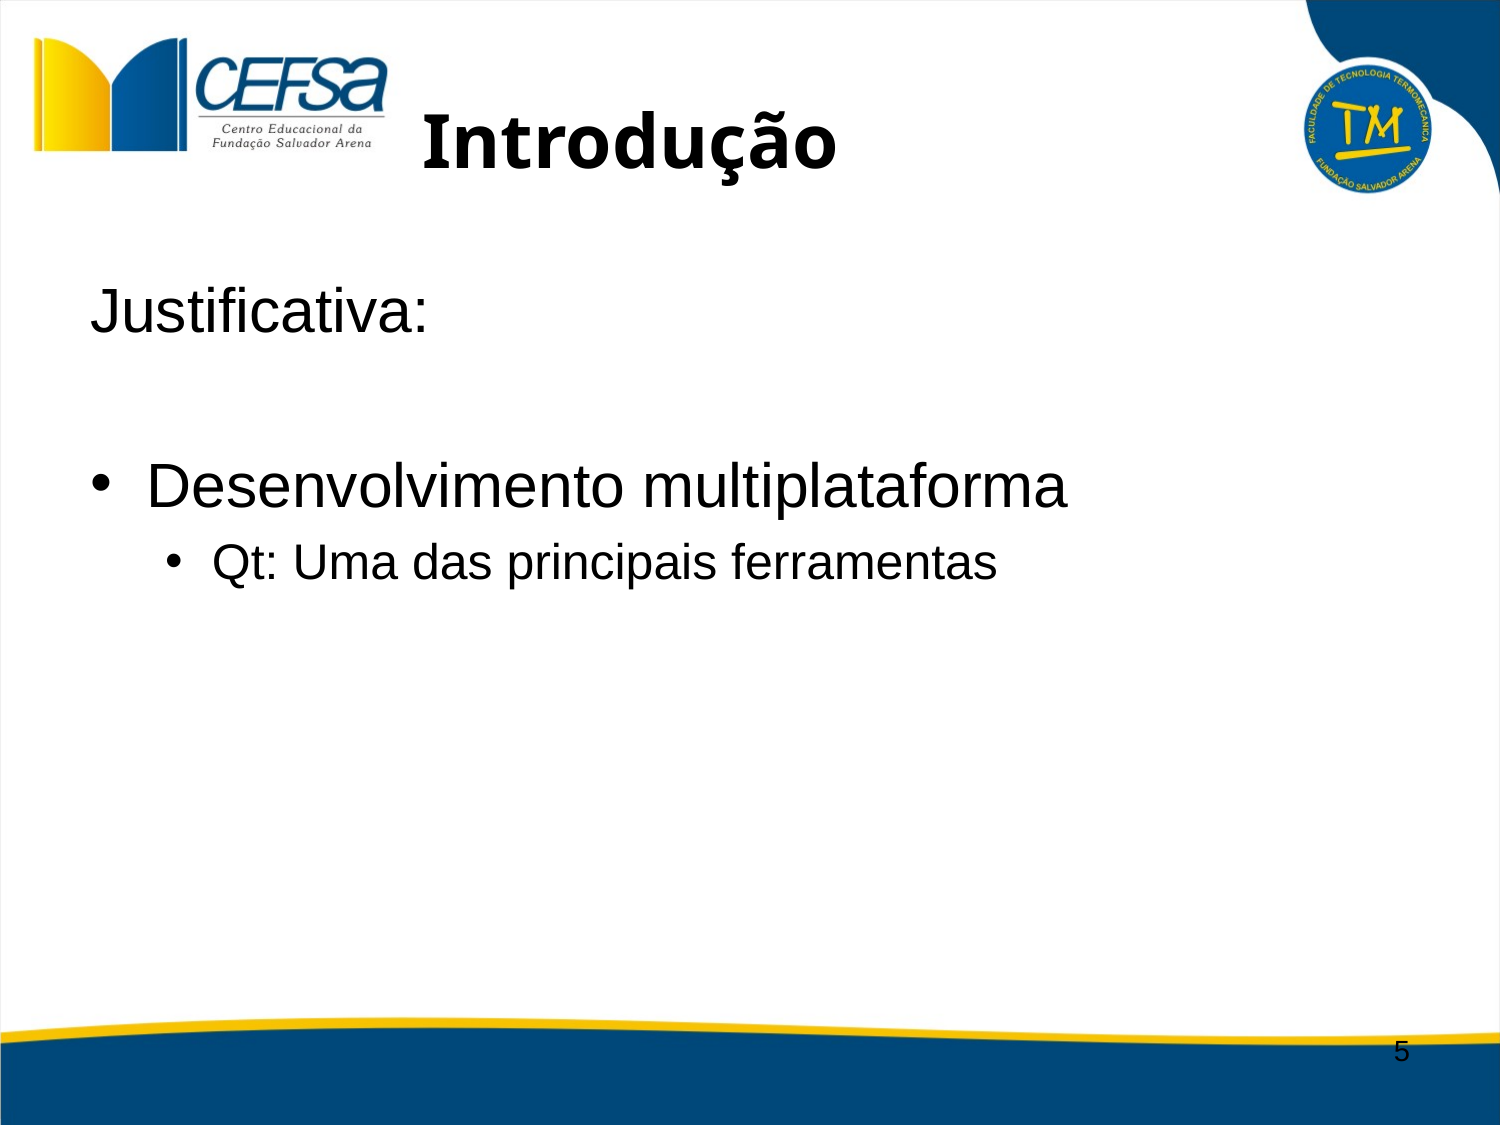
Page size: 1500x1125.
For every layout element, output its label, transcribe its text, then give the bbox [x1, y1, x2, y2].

list Justificativa: Desenvolvimento multiplataforma Qt: Uma das principais ferramentas [75, 262, 1425, 1005]
title Introdução [407, 45, 1425, 233]
slide_number 5 [1074, 1024, 1425, 1103]
picture [0, 0, 1500, 1125]
